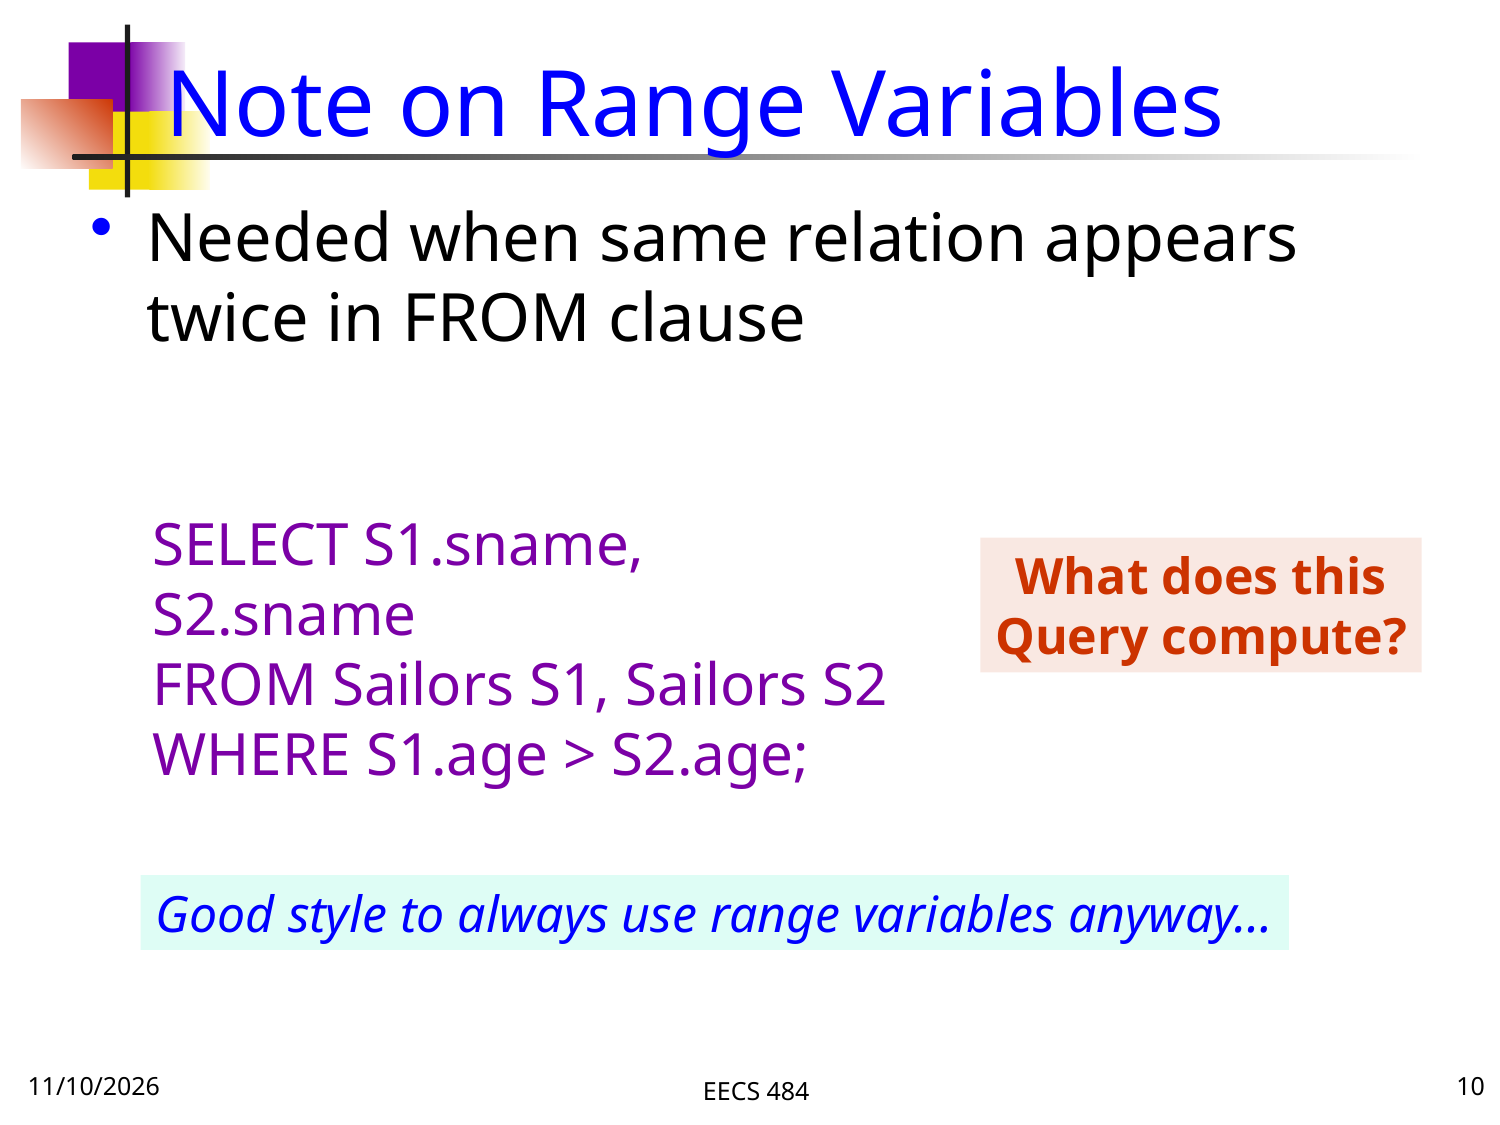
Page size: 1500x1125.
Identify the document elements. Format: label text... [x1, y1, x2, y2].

title Note on Range Variables [150, 0, 1475, 163]
list Needed when same relation appears twice in FROM clause [75, 187, 1450, 950]
footer EECS 484 [350, 1037, 1163, 1113]
slide_number 10 [1187, 1037, 1500, 1113]
text_box SELECT S1.sname, S2.sname FROM Sailors S1, Sailors S2 WHERE S1.age > S2.age; [137, 499, 925, 795]
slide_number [12, 1037, 325, 1113]
text_box What does this Query compute? [980, 537, 1422, 673]
text_box Good style to always use range variables anyway… [140, 875, 1289, 950]
